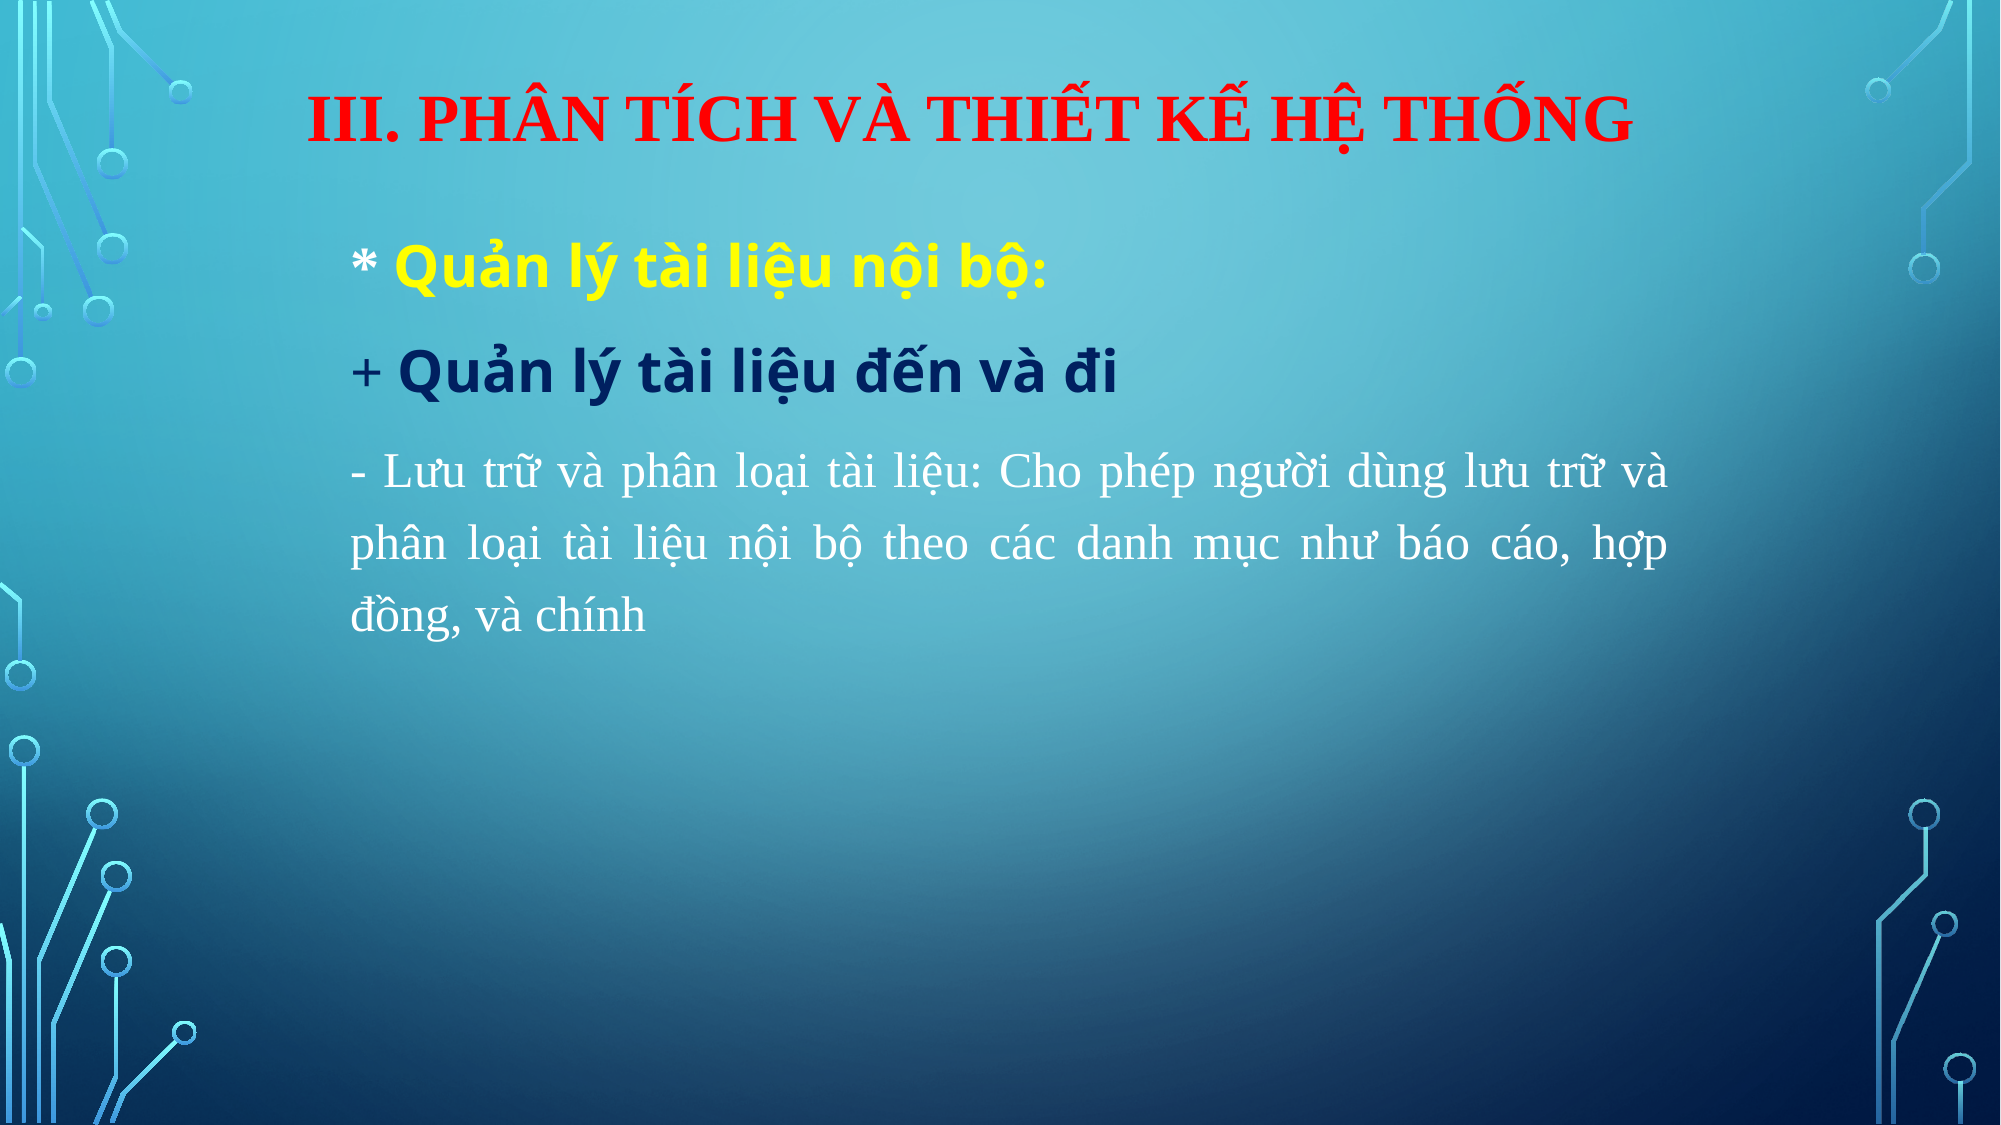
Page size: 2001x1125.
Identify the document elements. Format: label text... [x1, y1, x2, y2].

title III. Phân tích và thiết kế hệ thống [291, 42, 1697, 197]
list * Quản lý tài liệu nội bộ: + Quản lý tài liệu đến và đi - Lưu trữ và phân loại tài liệu: Cho phép người dùng lưu trữ và phân loại tài liệu nội bộ theo các danh mục như báo cáo, hợp đồng, và chính [335, 208, 1686, 1012]
